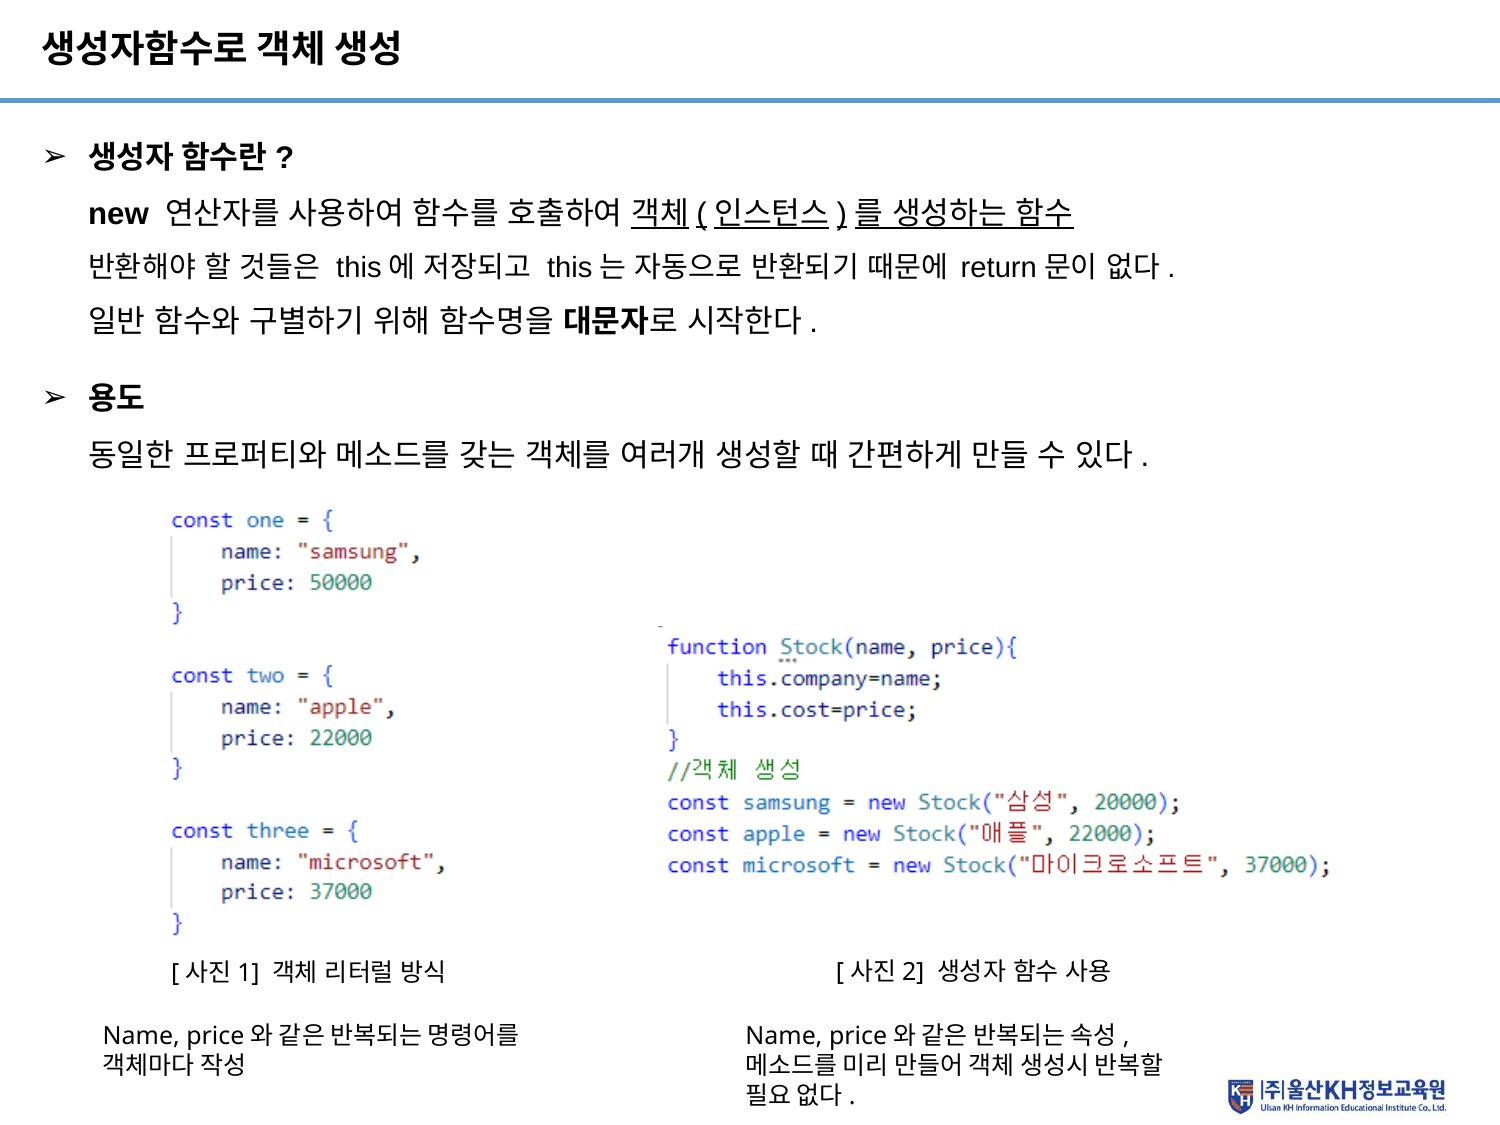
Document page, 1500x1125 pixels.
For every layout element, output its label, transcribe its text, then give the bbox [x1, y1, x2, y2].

picture [656, 626, 1337, 893]
list 생성자 함수란? new 연산자를 사용하여 함수를 호출하여 객체(인스턴스)를 생성하는 함수 반환해야 할 것들은 this에 저장되고 this는 자동으로 반환되기 때문에 return문이 없다. 일반 함수와 구별하기 위해 함수명을 대문자로 시작한다. 용도 동일한 프로퍼티와 메소드를 갖는 객체를 여러개 생성할 때 간편하게 만들 수 있다. [40, 117, 1460, 1060]
text_box [사진2] 생성자 함수 사용 [828, 947, 1129, 993]
title 생성자함수로 객체 생성 [40, 0, 1024, 103]
picture [1222, 1074, 1448, 1116]
text_box Name, price와 같은 반복되는 명령어를 객체마다 작성 [95, 1011, 552, 1087]
text_box Name, price와 같은 반복되는 속성, 메소드를 미리 만들어 객체 생성시 반복할 필요 없다. [737, 1011, 1218, 1117]
picture [163, 507, 464, 951]
text_box [사진1] 객체 리터럴 방식 [163, 951, 464, 994]
